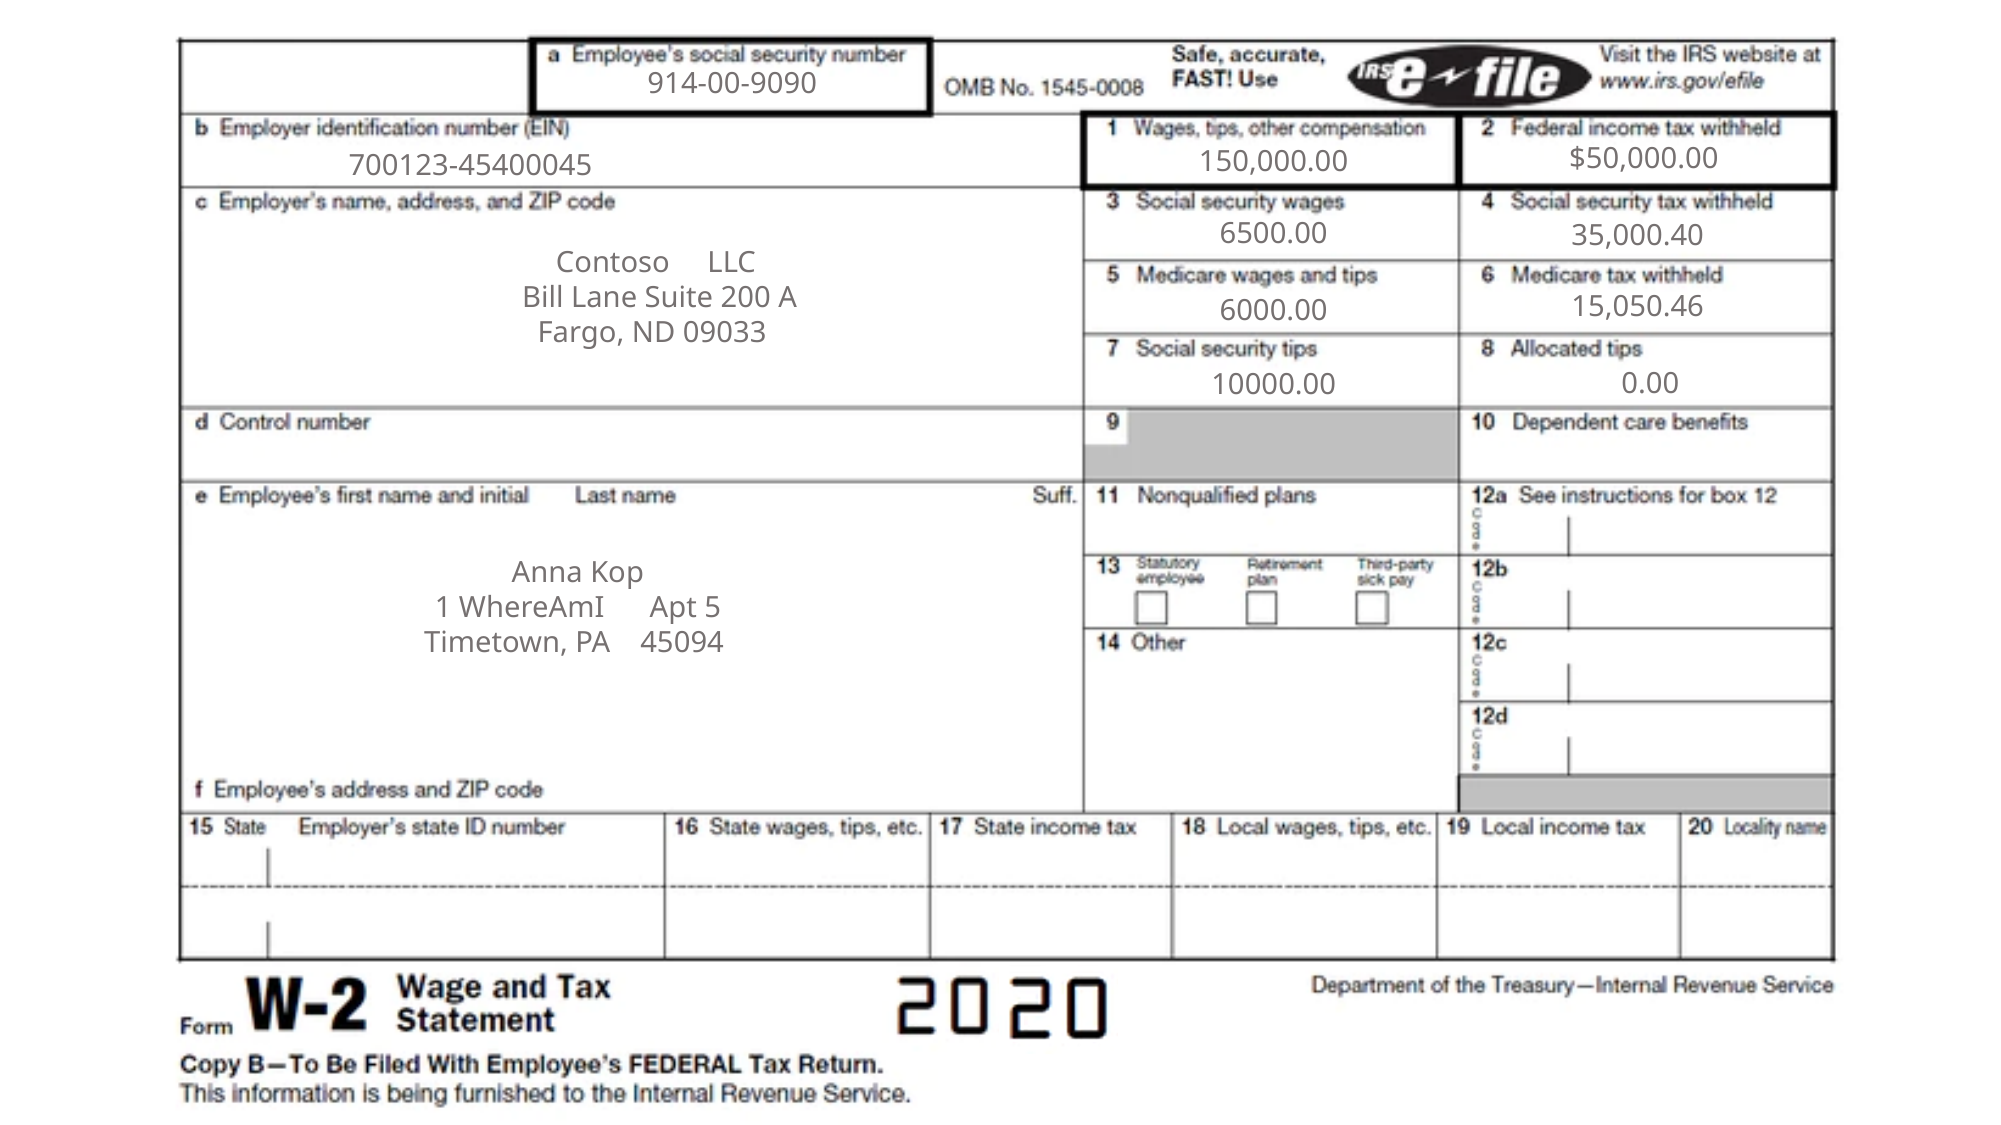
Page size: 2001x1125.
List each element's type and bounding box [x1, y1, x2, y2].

picture [138, 0, 1892, 1125]
